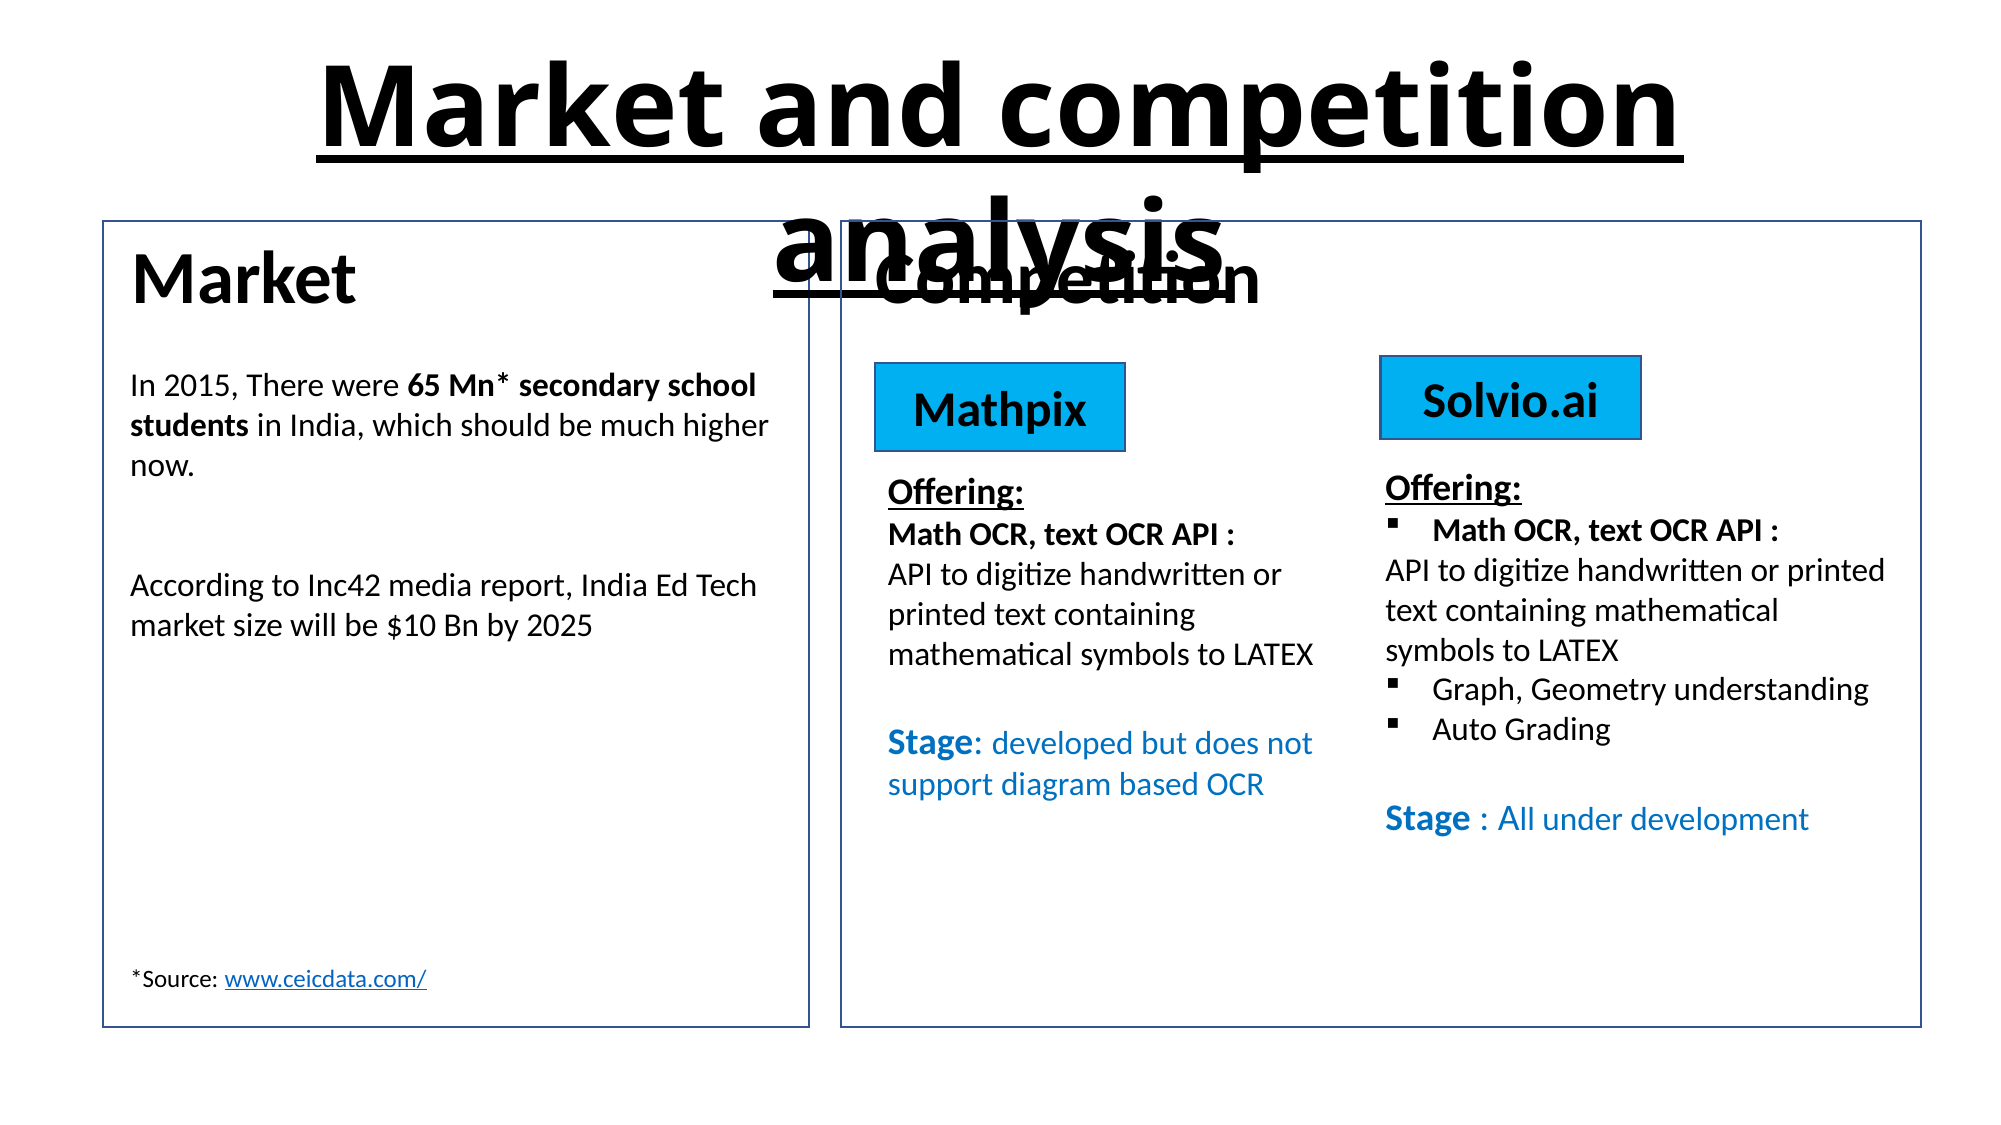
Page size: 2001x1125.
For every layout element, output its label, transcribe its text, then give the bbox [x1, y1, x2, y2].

text_box In 2015, There were 65 Mn* secondary school students in India, which should be much higher now. According to Inc42 media report, India Ed Tech market size will be $10 Bn by 2025 *Source: www.ceicdata.com/ [115, 355, 789, 1000]
text_box [102, 312, 810, 1028]
text_box Market [116, 221, 374, 326]
text_box [840, 220, 1922, 1028]
text_box Market and competition analysis [78, 26, 1922, 312]
